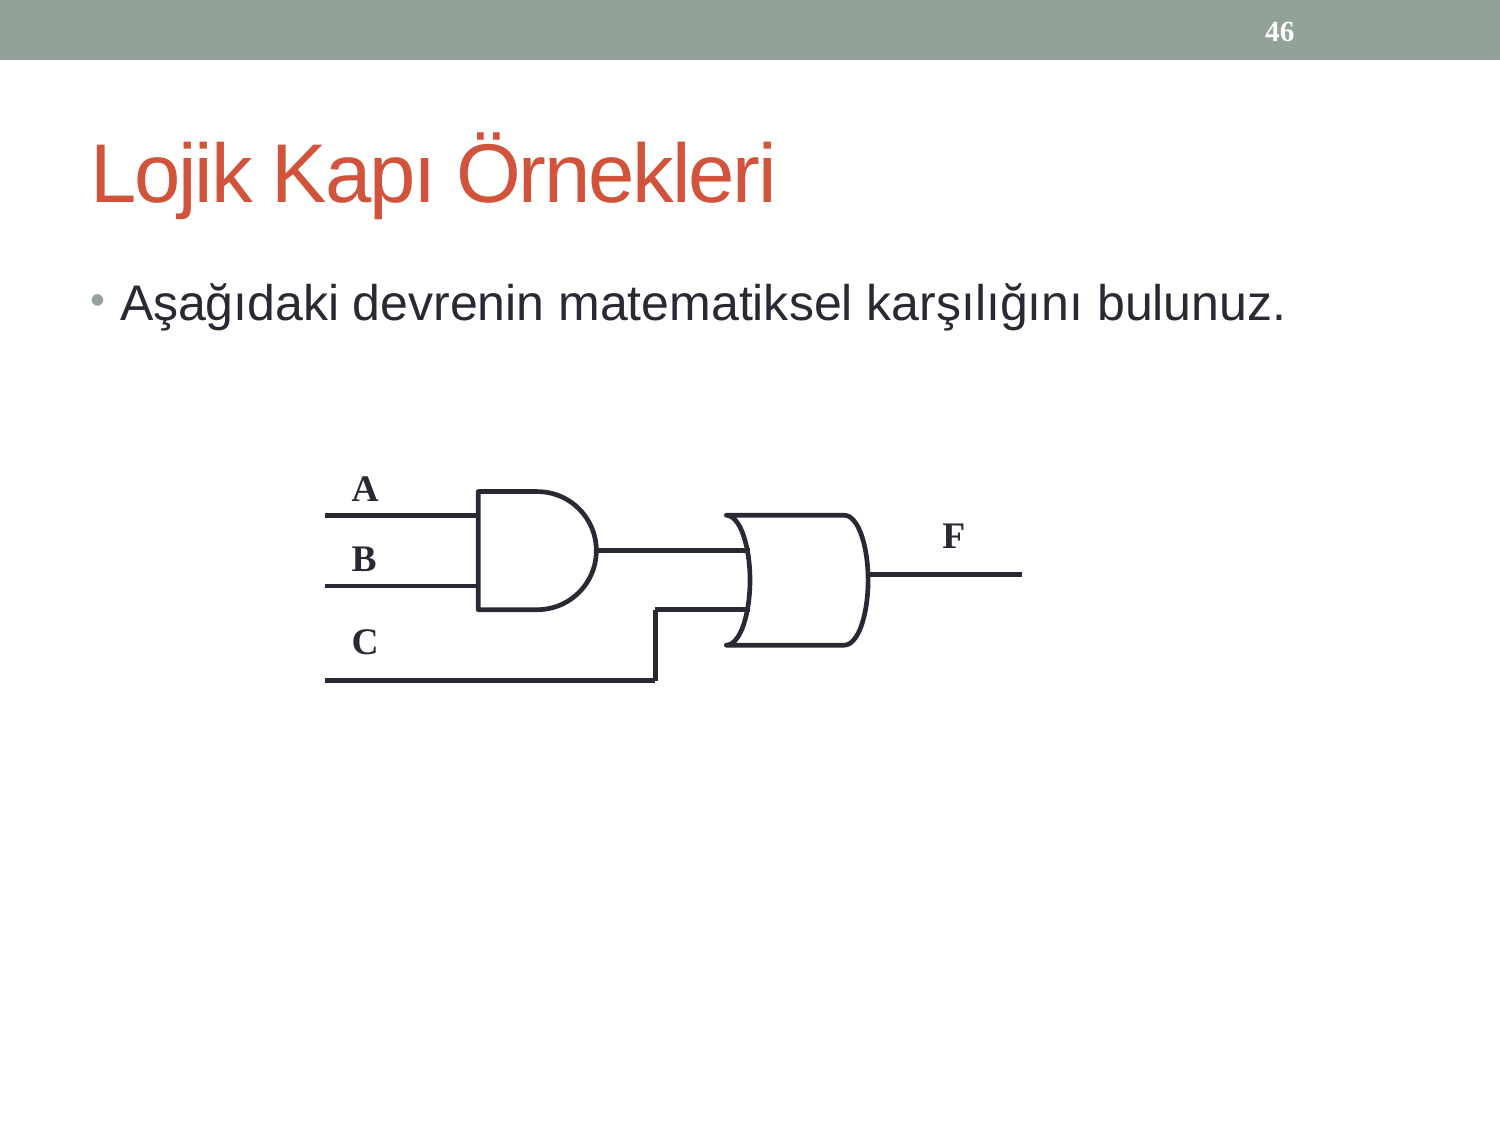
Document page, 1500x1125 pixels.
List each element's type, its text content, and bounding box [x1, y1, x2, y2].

text_box F [927, 503, 981, 564]
text_box C [336, 609, 394, 670]
list Aşağıdaki devrenin matematiksel karşılığını bulunuz. [75, 262, 1425, 1063]
text_box [724, 513, 871, 648]
title Lojik Kapı Örnekleri [75, 87, 1425, 250]
text_box A [336, 456, 394, 512]
text_box [476, 489, 599, 612]
text_box B [336, 527, 392, 582]
slide_number 46 [1250, 3, 1425, 57]
